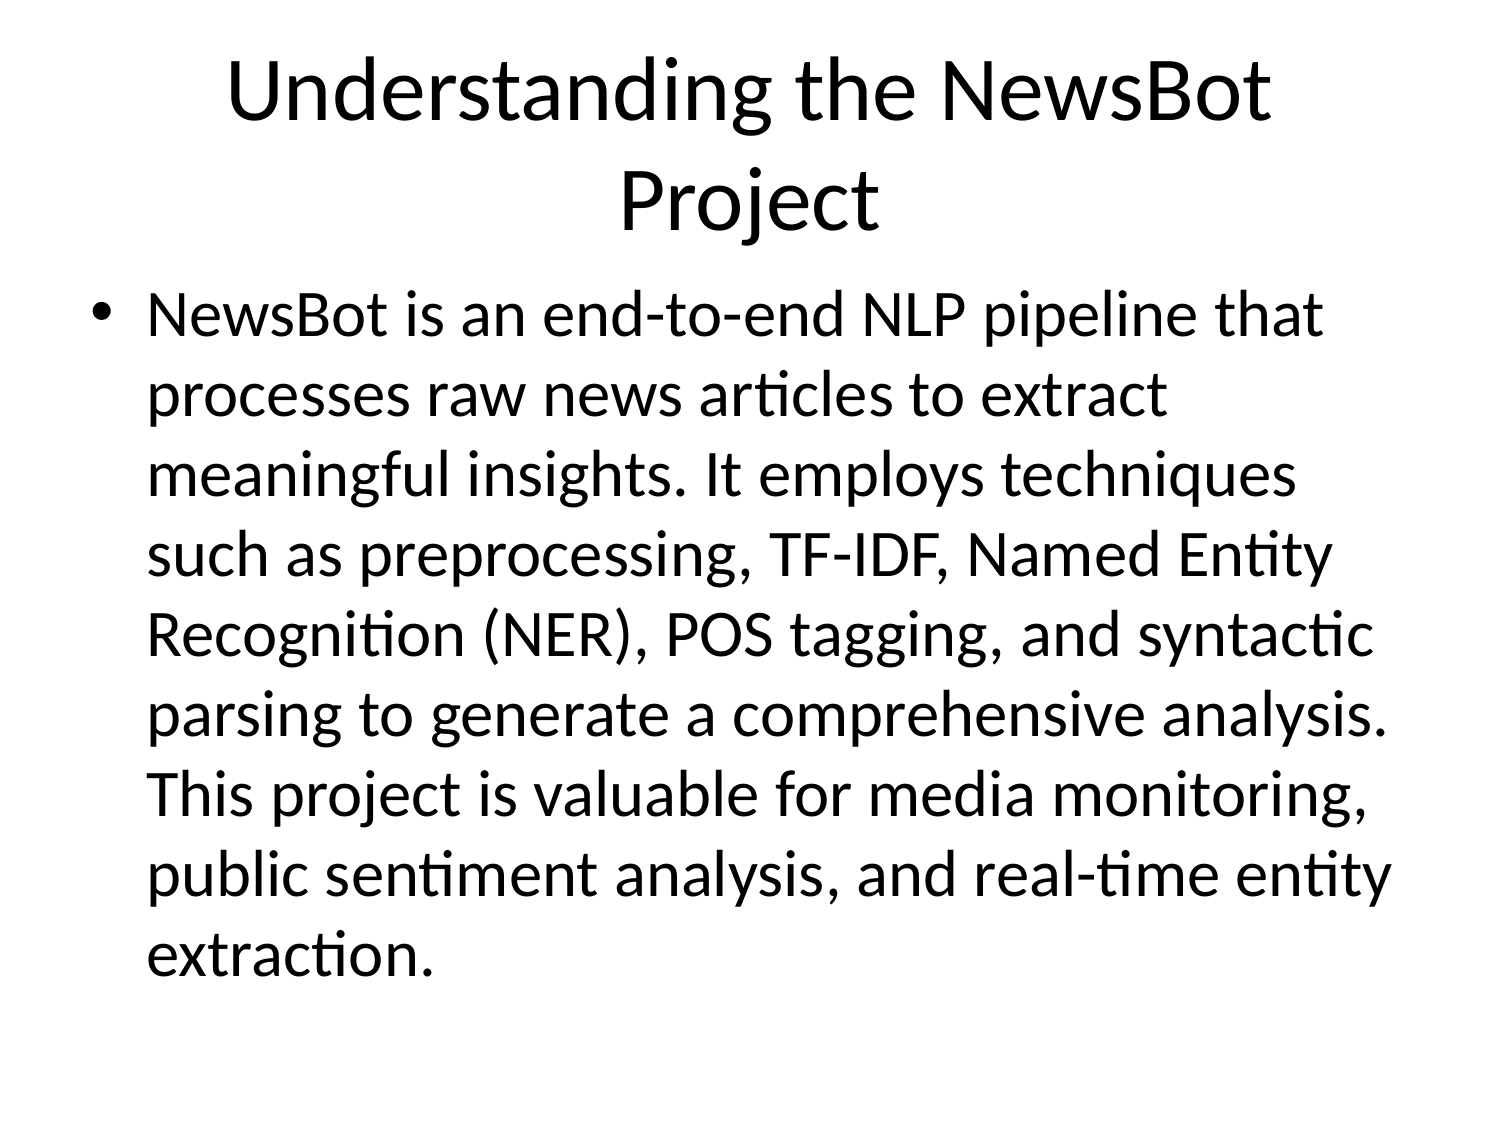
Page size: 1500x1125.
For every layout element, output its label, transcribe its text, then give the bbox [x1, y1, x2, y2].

title Understanding the NewsBot Project [75, 45, 1425, 233]
list NewsBot is an end-to-end NLP pipeline that processes raw news articles to extract meaningful insights. It employs techniques such as preprocessing, TF-IDF, Named Entity Recognition (NER), POS tagging, and syntactic parsing to generate a comprehensive analysis. This project is valuable for media monitoring, public sentiment analysis, and real-time entity extraction. [75, 262, 1425, 1005]
